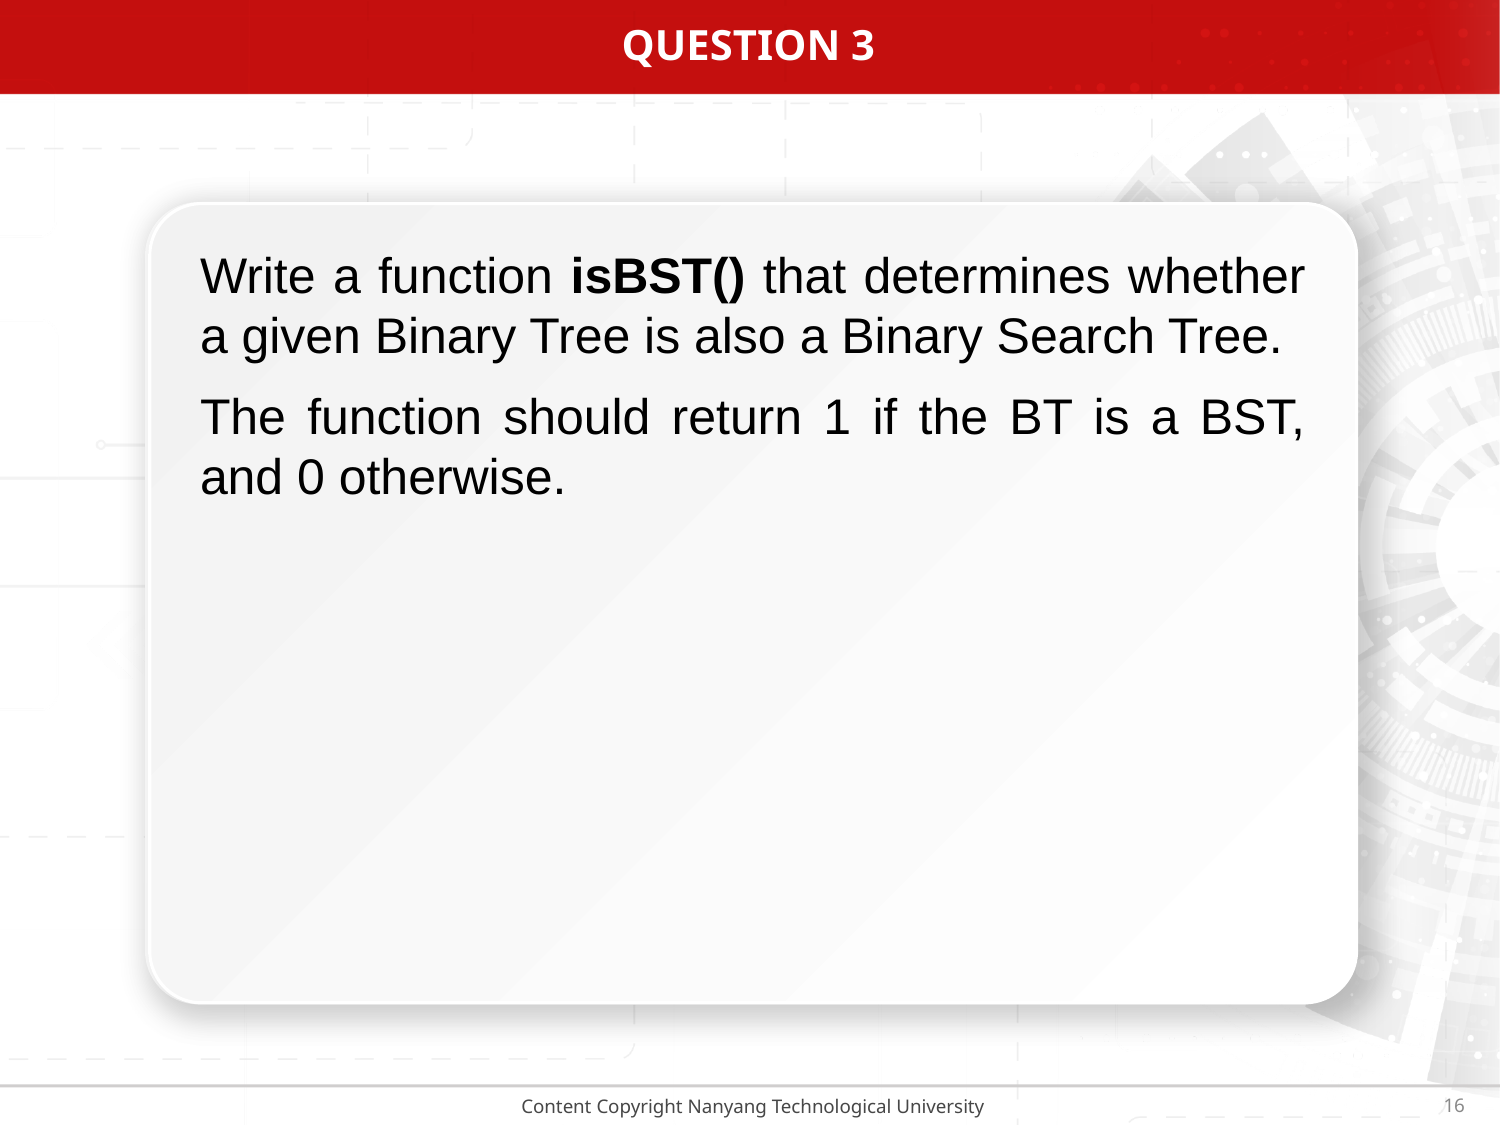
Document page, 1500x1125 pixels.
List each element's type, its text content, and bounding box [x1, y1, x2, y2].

picture [0, 1088, 1500, 1125]
title Question 3 [0, 0, 1500, 94]
picture [0, 94, 1500, 1084]
list Write a function isBST() that determines whether a given Binary Tree is also a Binary Search Tree. The function should return 1 if the BT is a BST, and 0 otherwise. [185, 236, 1322, 965]
